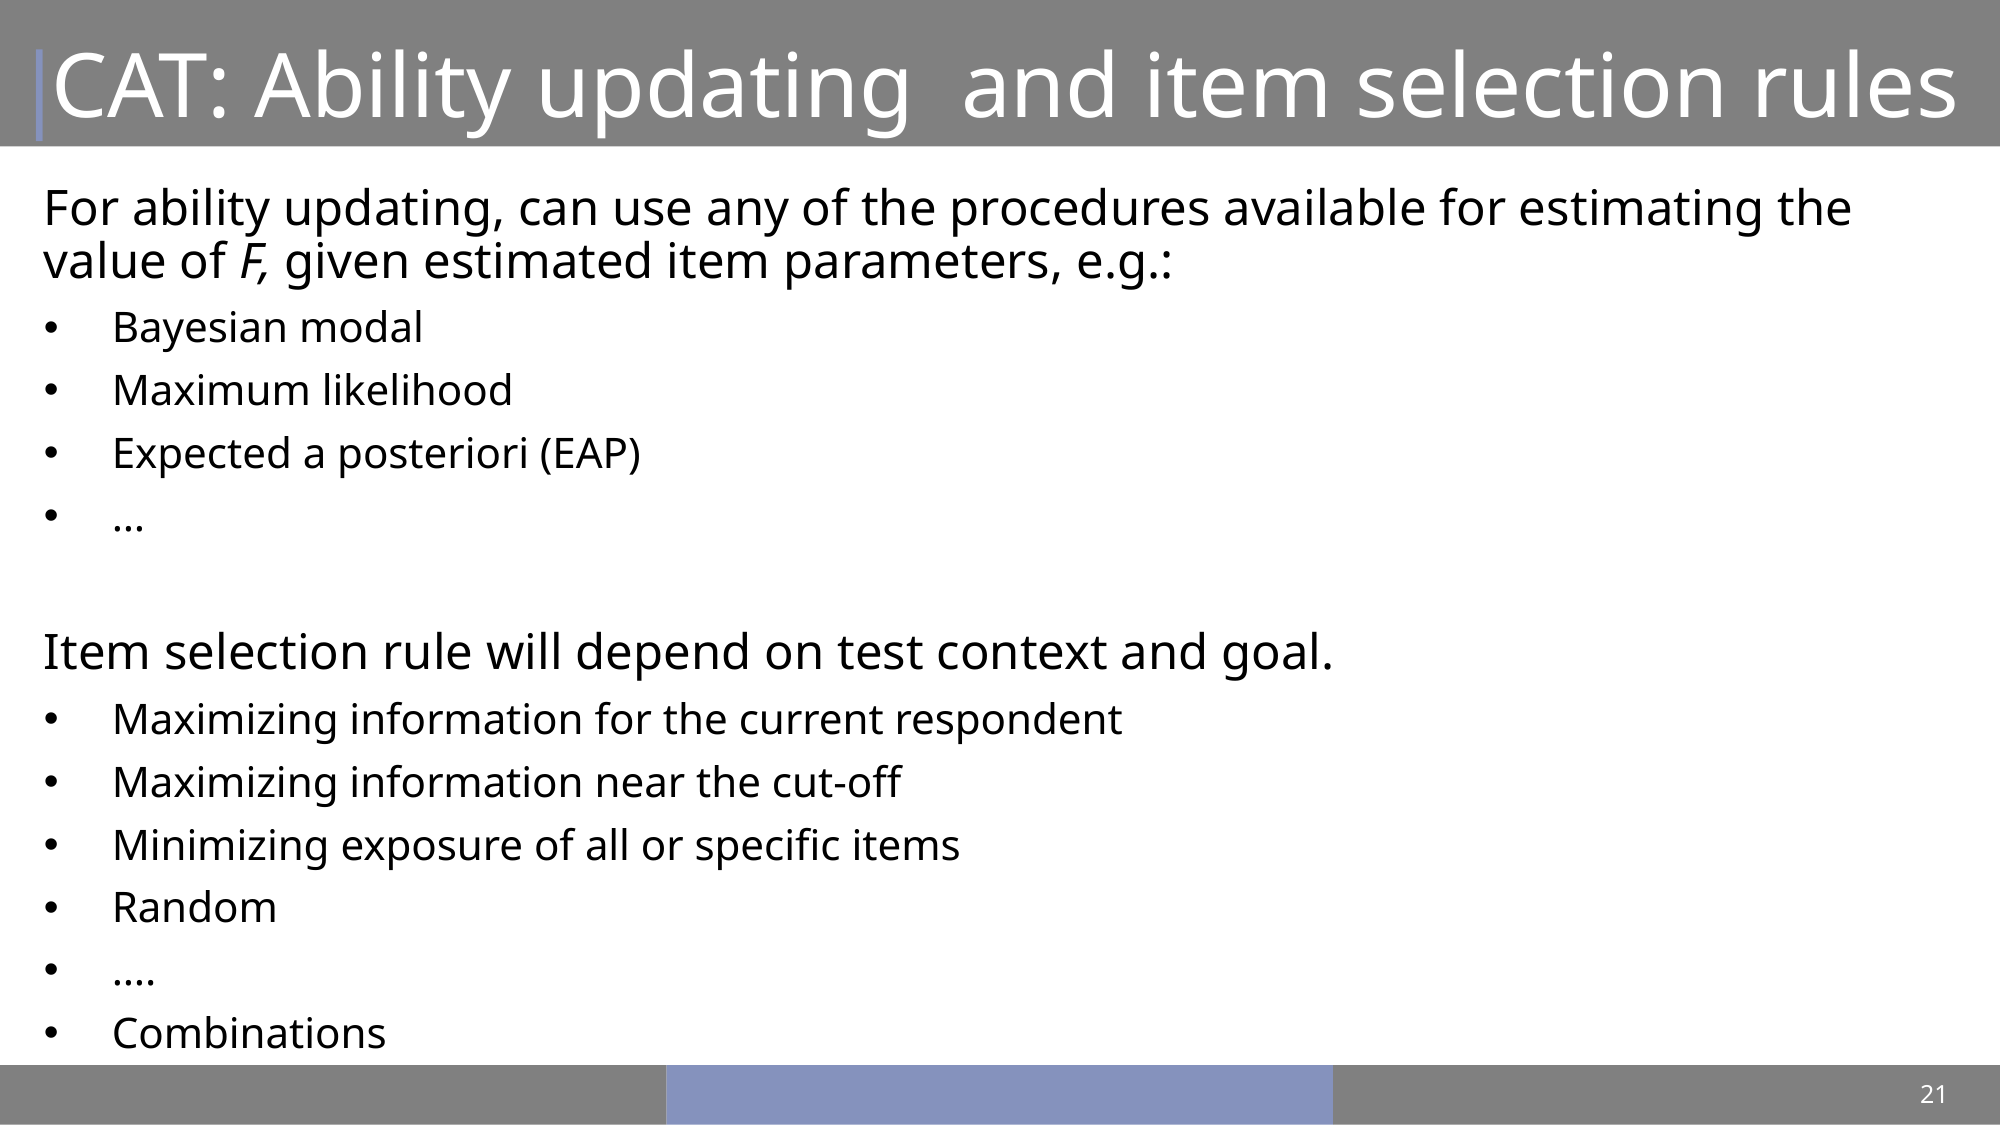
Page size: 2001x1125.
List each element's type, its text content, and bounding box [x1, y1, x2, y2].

slide_number 21 [1513, 1065, 1964, 1125]
title CAT: Ability updating and item selection rules [36, 30, 2000, 147]
list For ability updating, can use any of the procedures available for estimating the value of F, given estimated item parameters, e.g.: Bayesian modal Maximum likelihood Expected a posteriori (EAP) … Item selection rule will depend on test context and goal. Maximizing information for the current respondent Maximizing information near the cut-off Minimizing exposure of all or specific items Random …. Combinations [28, 176, 1964, 1066]
